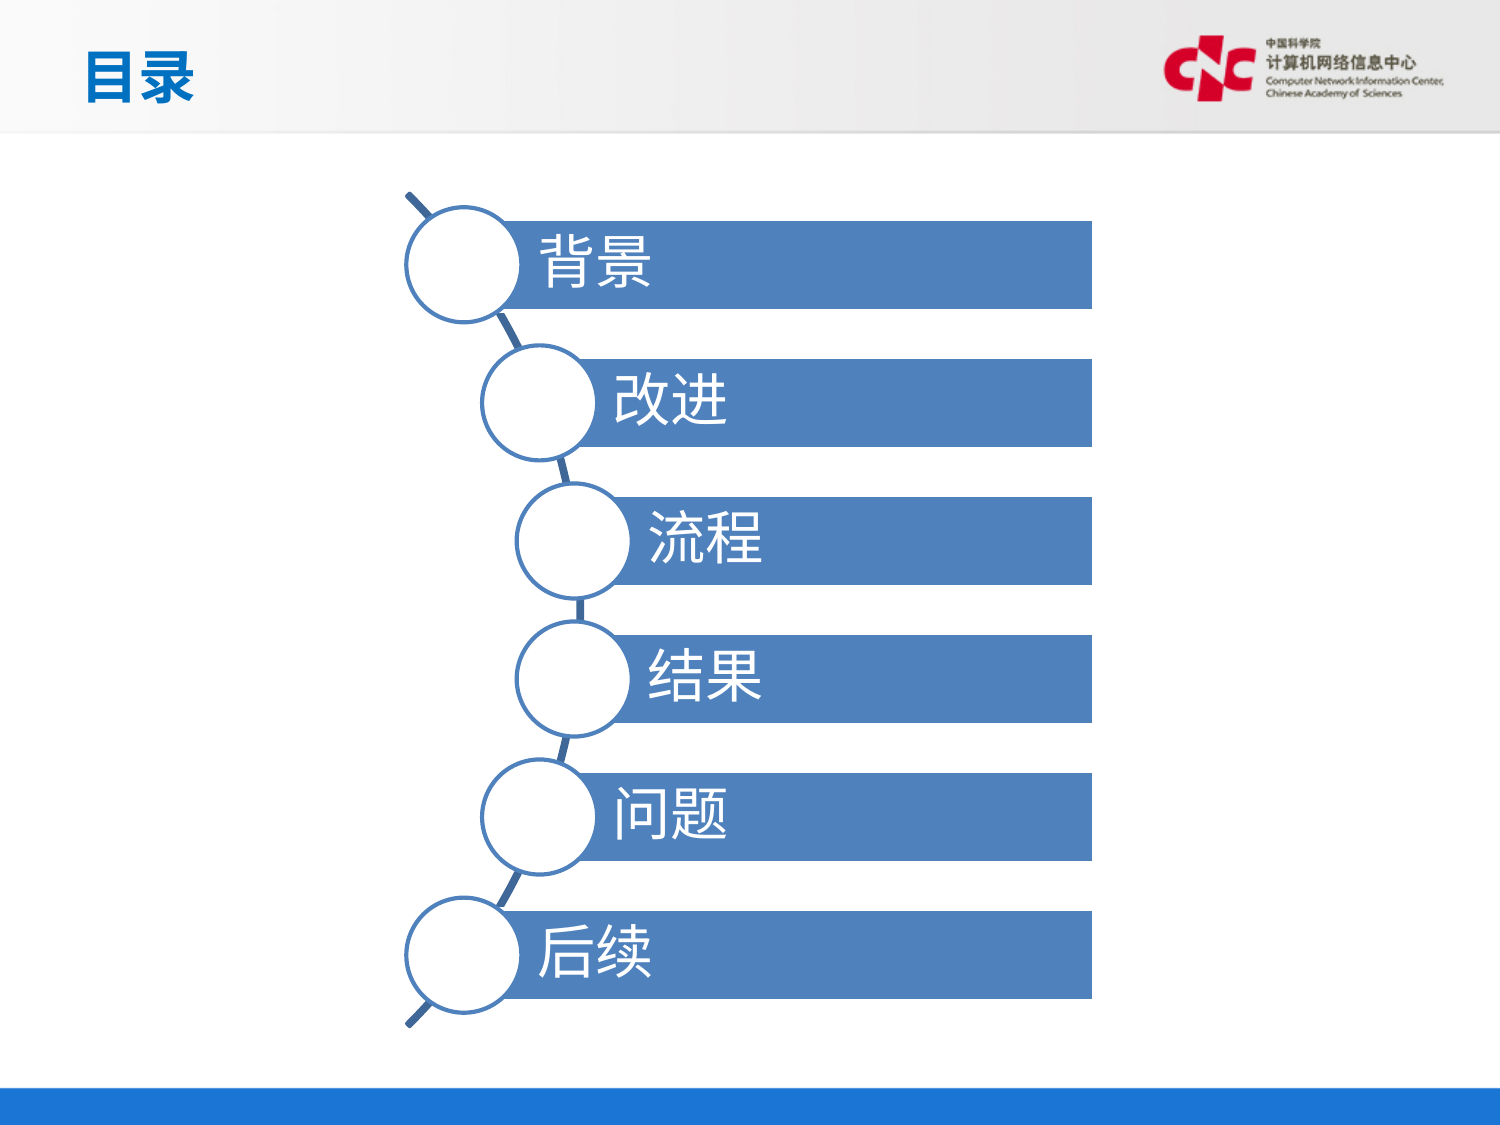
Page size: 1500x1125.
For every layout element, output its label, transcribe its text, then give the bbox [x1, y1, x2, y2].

picture [0, 0, 1500, 1125]
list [393, 172, 1107, 1048]
title 目录 [64, 25, 1400, 126]
